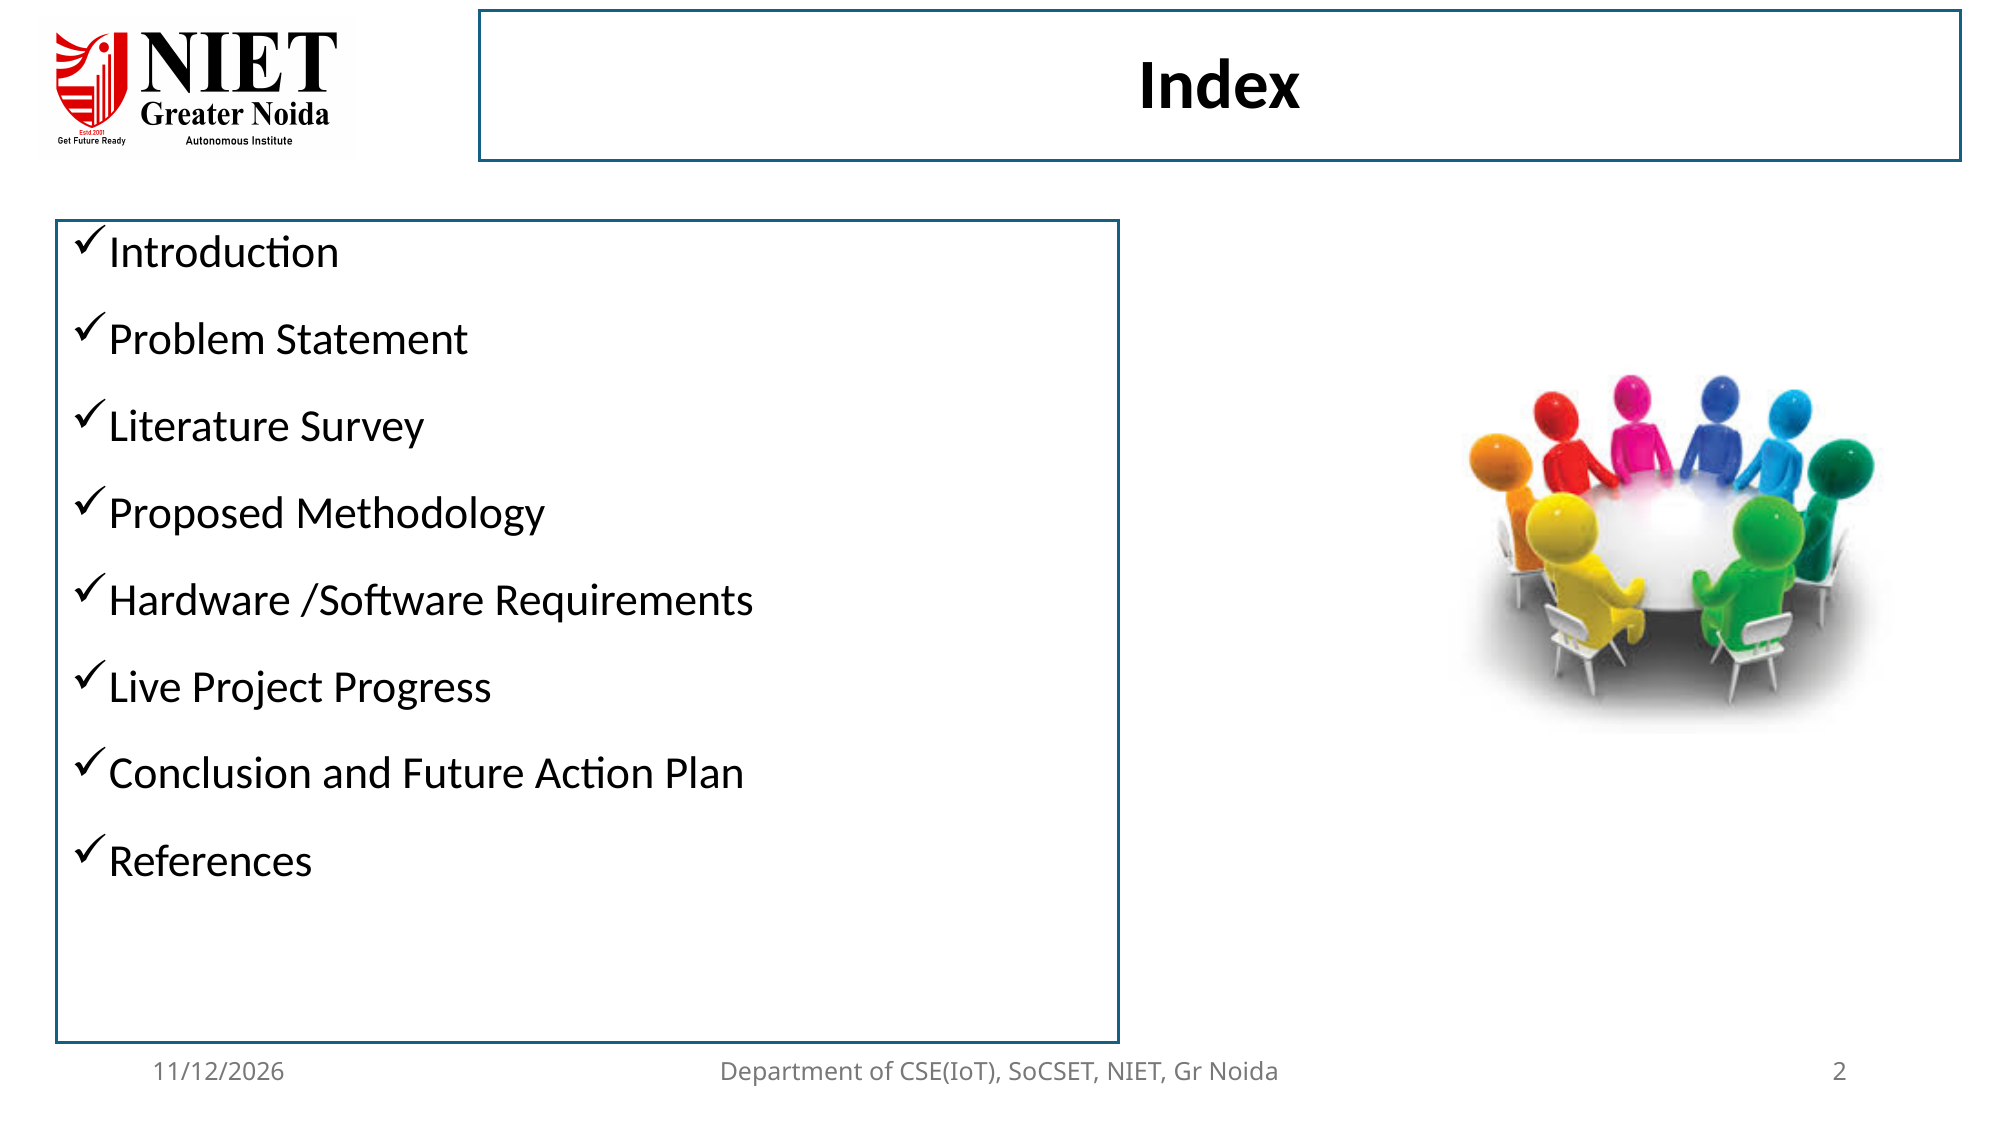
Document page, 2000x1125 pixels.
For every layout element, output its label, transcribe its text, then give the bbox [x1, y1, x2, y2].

text_box Index [478, 9, 1962, 162]
slide_number 2 [1412, 1042, 1862, 1103]
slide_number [137, 1042, 588, 1103]
footer Department of CSE(IoT), SoCSET, NIET, Gr Noida [662, 1042, 1338, 1103]
list Introduction Problem Statement Literature Survey Proposed Methodology Hardware /Software Requirements Live Project Progress Conclusion and Future Action Plan References [55, 219, 1120, 1044]
picture [38, 17, 355, 162]
picture [1447, 361, 1895, 734]
